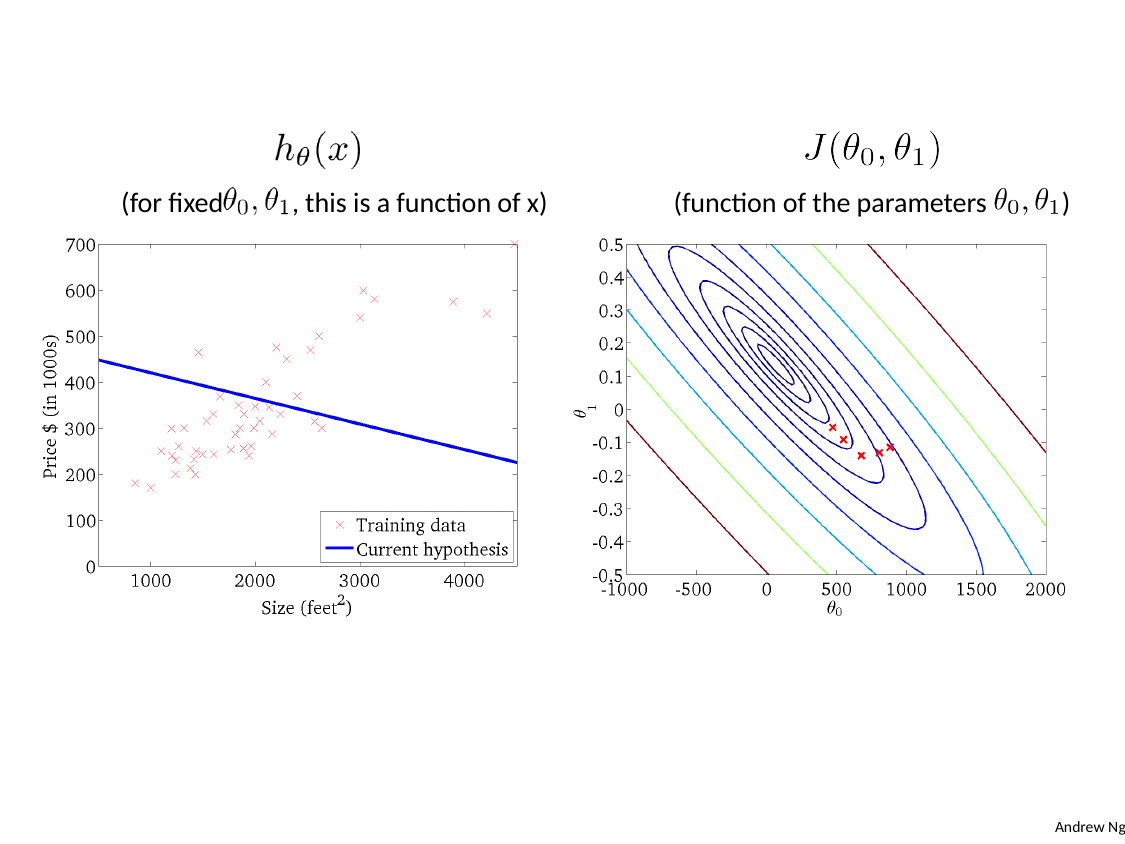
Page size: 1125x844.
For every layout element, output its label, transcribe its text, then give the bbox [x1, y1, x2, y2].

text_box (function of the parameters ) [658, 176, 1086, 212]
picture [805, 130, 939, 170]
text_box (for fixed , this is a function of x) [106, 176, 564, 212]
picture [275, 130, 360, 170]
picture [27, 187, 1098, 619]
